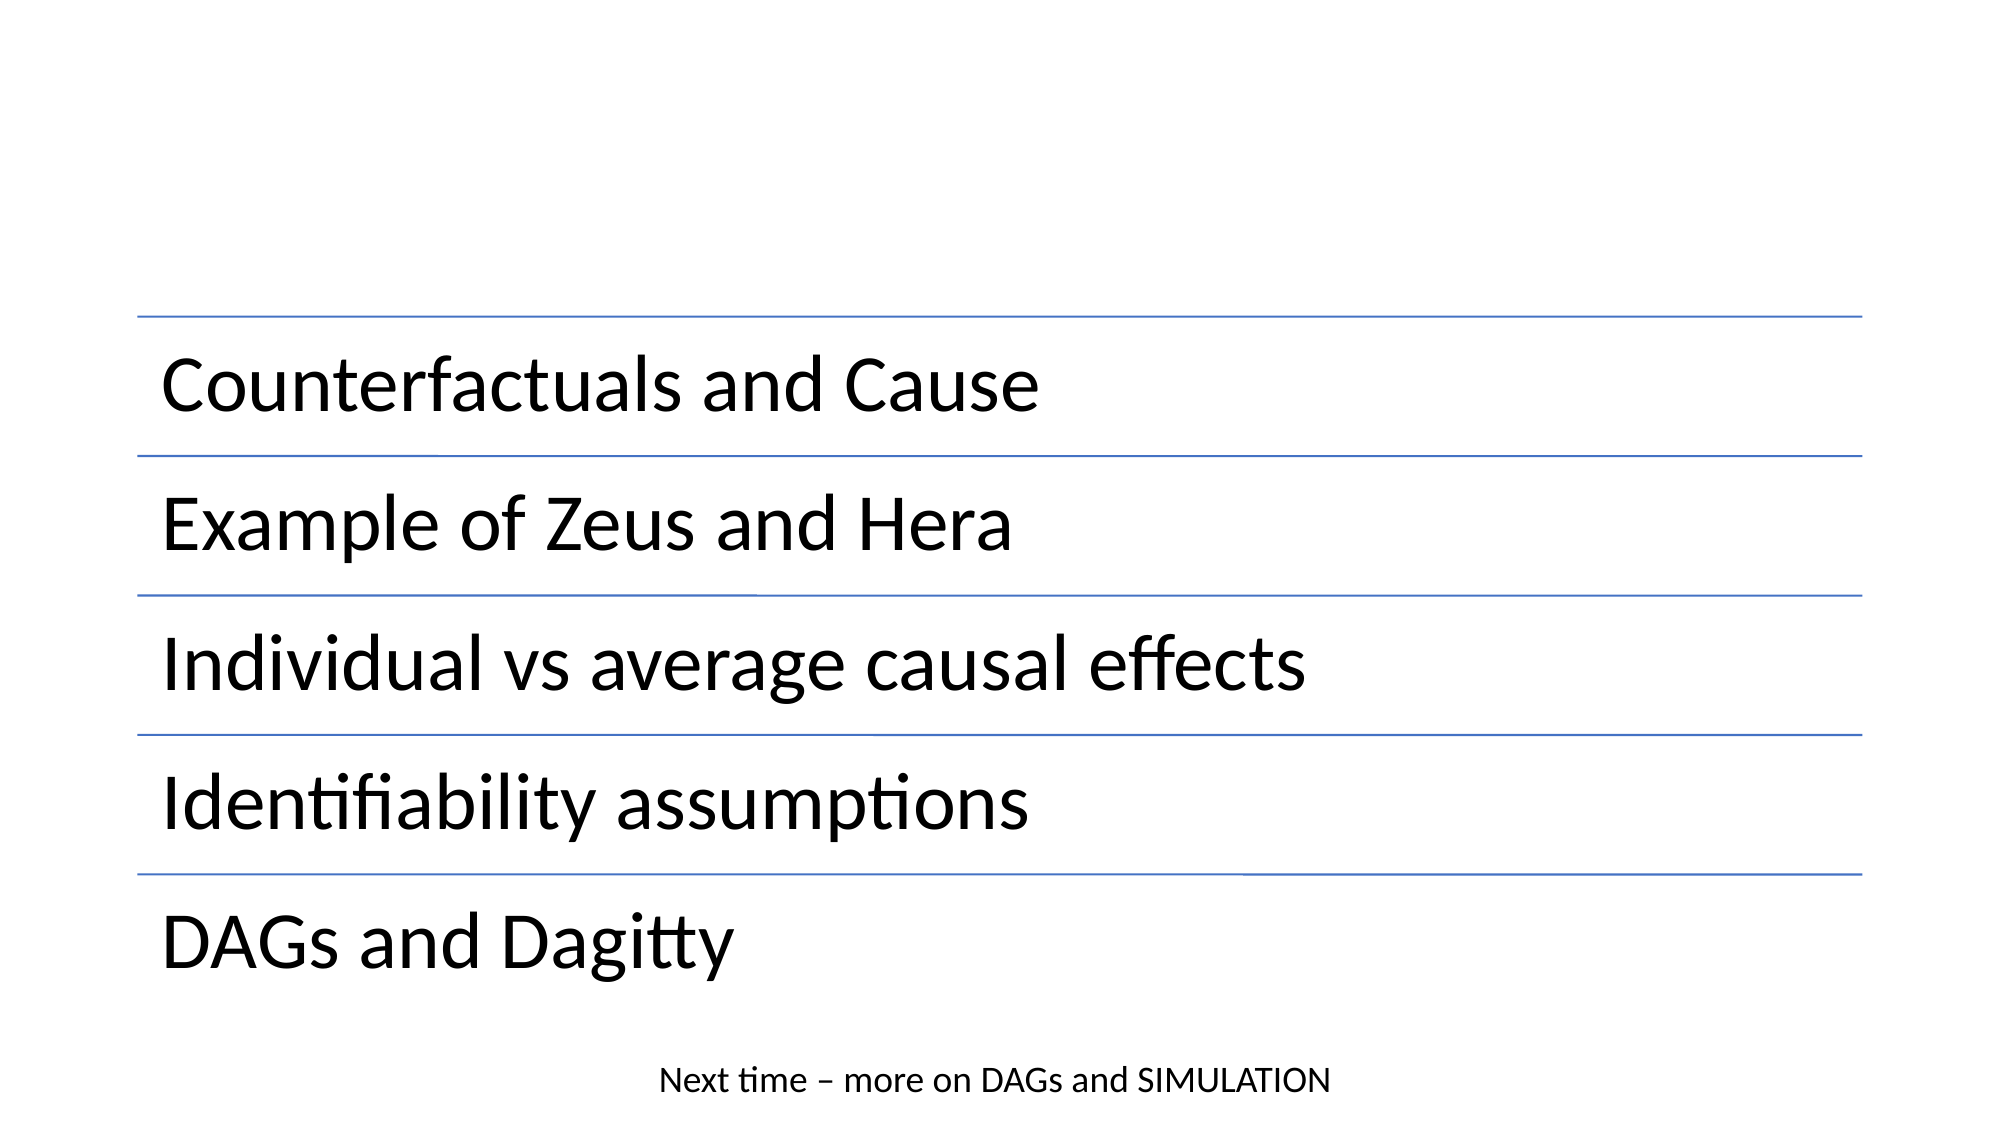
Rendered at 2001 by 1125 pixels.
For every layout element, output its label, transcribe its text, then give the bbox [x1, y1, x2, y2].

text_box Next time – more on DAGs and SIMULATION [644, 1047, 1356, 1107]
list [137, 316, 1863, 1014]
